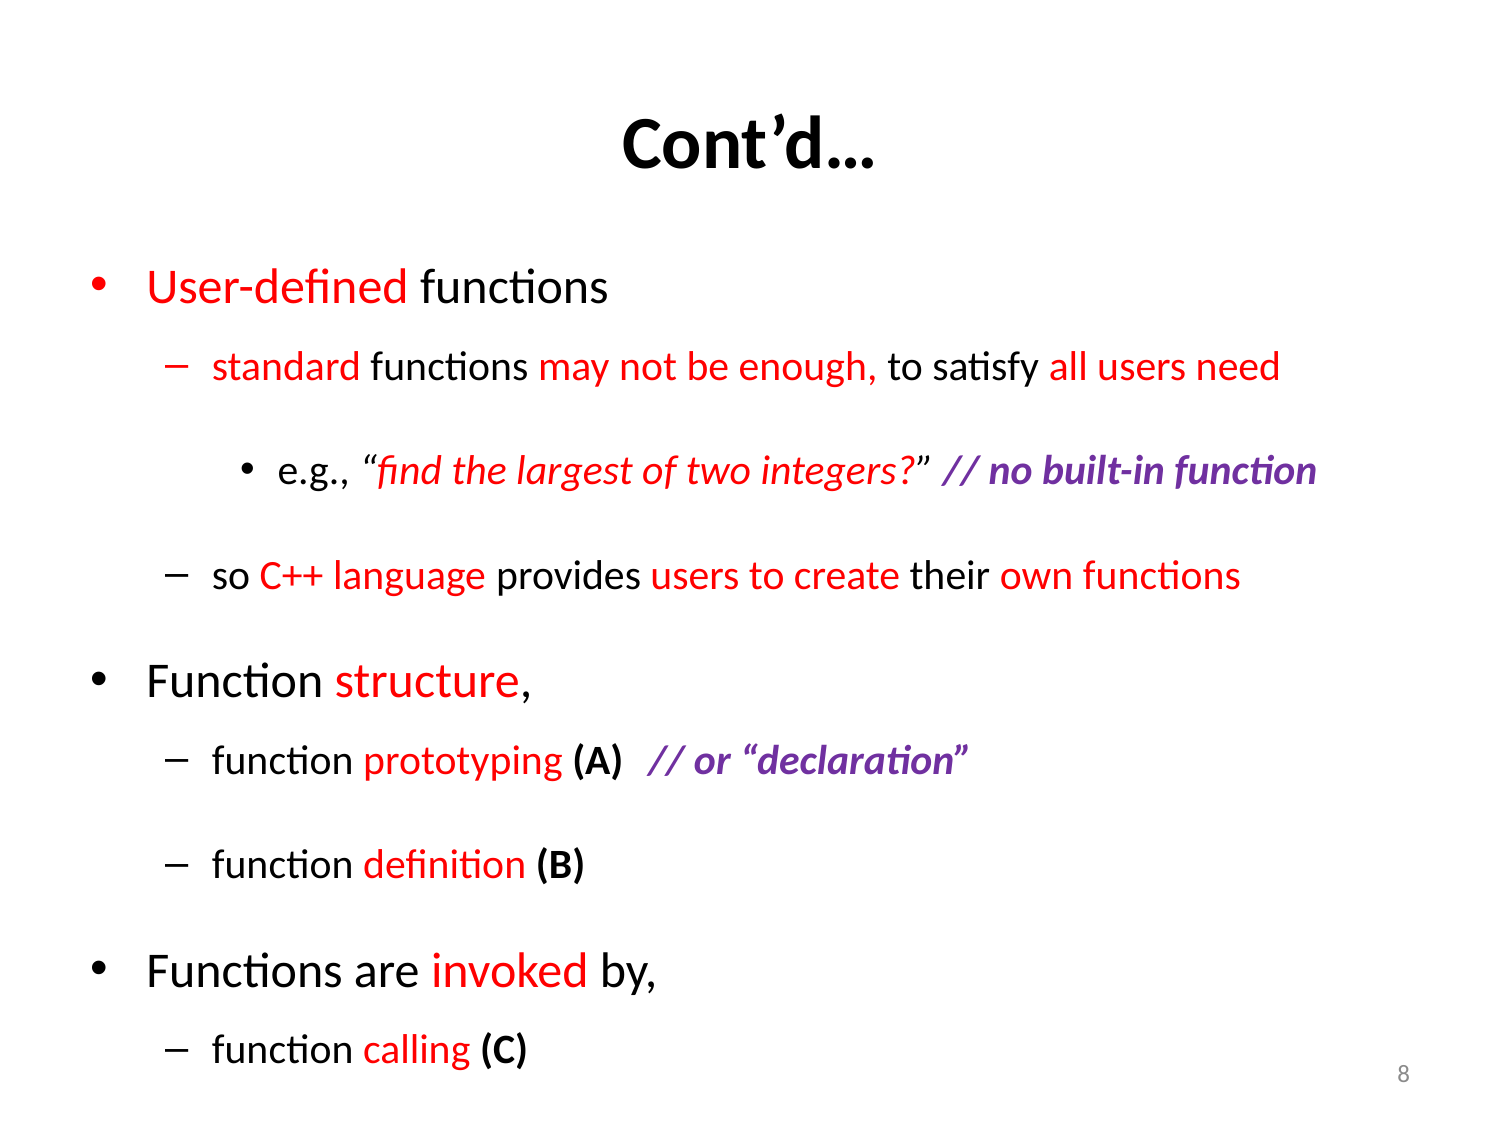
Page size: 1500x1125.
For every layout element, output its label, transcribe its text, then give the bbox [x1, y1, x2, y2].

title Cont’d… [75, 45, 1425, 233]
list User-defined functions standard functions may not be enough, to satisfy all users need e.g., “find the largest of two integers?” // no built-in function so C++ language provides users to create their own functions Function structure, function prototyping (A) // or “declaration” function definition (B) Functions are invoked by, function calling (C) it is where execution of the function begins [75, 246, 1425, 1080]
slide_number 8 [1074, 1042, 1425, 1103]
